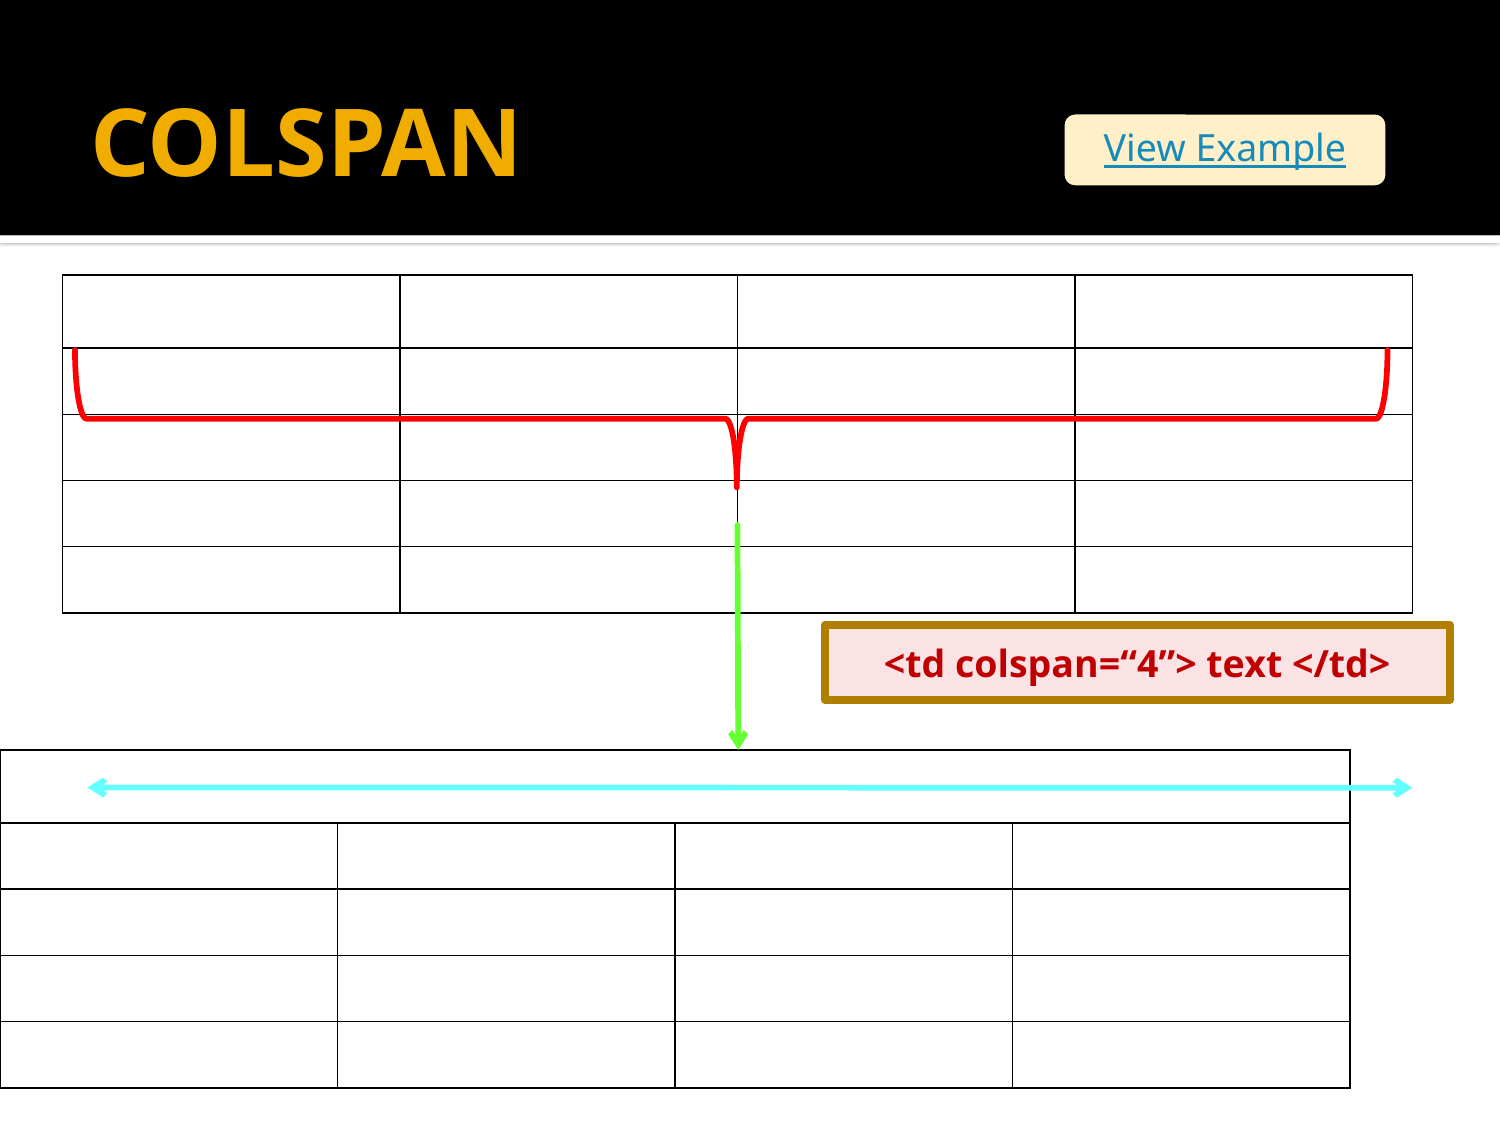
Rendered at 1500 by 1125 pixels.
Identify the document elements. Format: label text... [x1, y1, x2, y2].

table_header [401, 276, 737, 347]
table_header [1, 751, 1349, 822]
table_cell [401, 481, 737, 546]
table_cell [1076, 481, 1412, 546]
table_cell [1076, 415, 1412, 480]
table_cell [63, 547, 399, 612]
table_cell [676, 824, 1012, 888]
table_cell [1013, 890, 1349, 955]
table_cell [63, 415, 399, 480]
table_cell [676, 890, 1012, 955]
table_cell [401, 420, 736, 480]
table_cell [1, 956, 337, 1021]
table_cell [1076, 547, 1412, 612]
table_cell [1013, 956, 1349, 1021]
table_cell [1013, 824, 1349, 888]
table_header [1076, 276, 1412, 347]
text_box <td colspan=“4”> text </td> [821, 621, 1454, 704]
table_cell [741, 547, 1074, 612]
table_cell [401, 547, 734, 612]
title COLSPAN [75, 45, 1175, 233]
table_cell [676, 1022, 1012, 1087]
table_cell [63, 481, 399, 546]
table_cell [738, 481, 1074, 546]
table_cell [1, 890, 337, 955]
table_cell [1013, 1022, 1349, 1087]
table_cell [338, 824, 674, 888]
text_box [74, 349, 1389, 488]
table_cell [338, 956, 674, 1021]
table_cell [738, 420, 1074, 480]
text_box View Example [1058, 108, 1392, 192]
table_cell [1, 1022, 337, 1087]
table_cell [338, 890, 674, 955]
table_header [63, 276, 399, 347]
table_cell [676, 956, 1012, 1021]
table_cell [1, 824, 337, 888]
table_cell [1382, 349, 1412, 414]
table_cell [63, 349, 81, 414]
table_cell [338, 1022, 674, 1087]
table_header [738, 276, 1074, 347]
